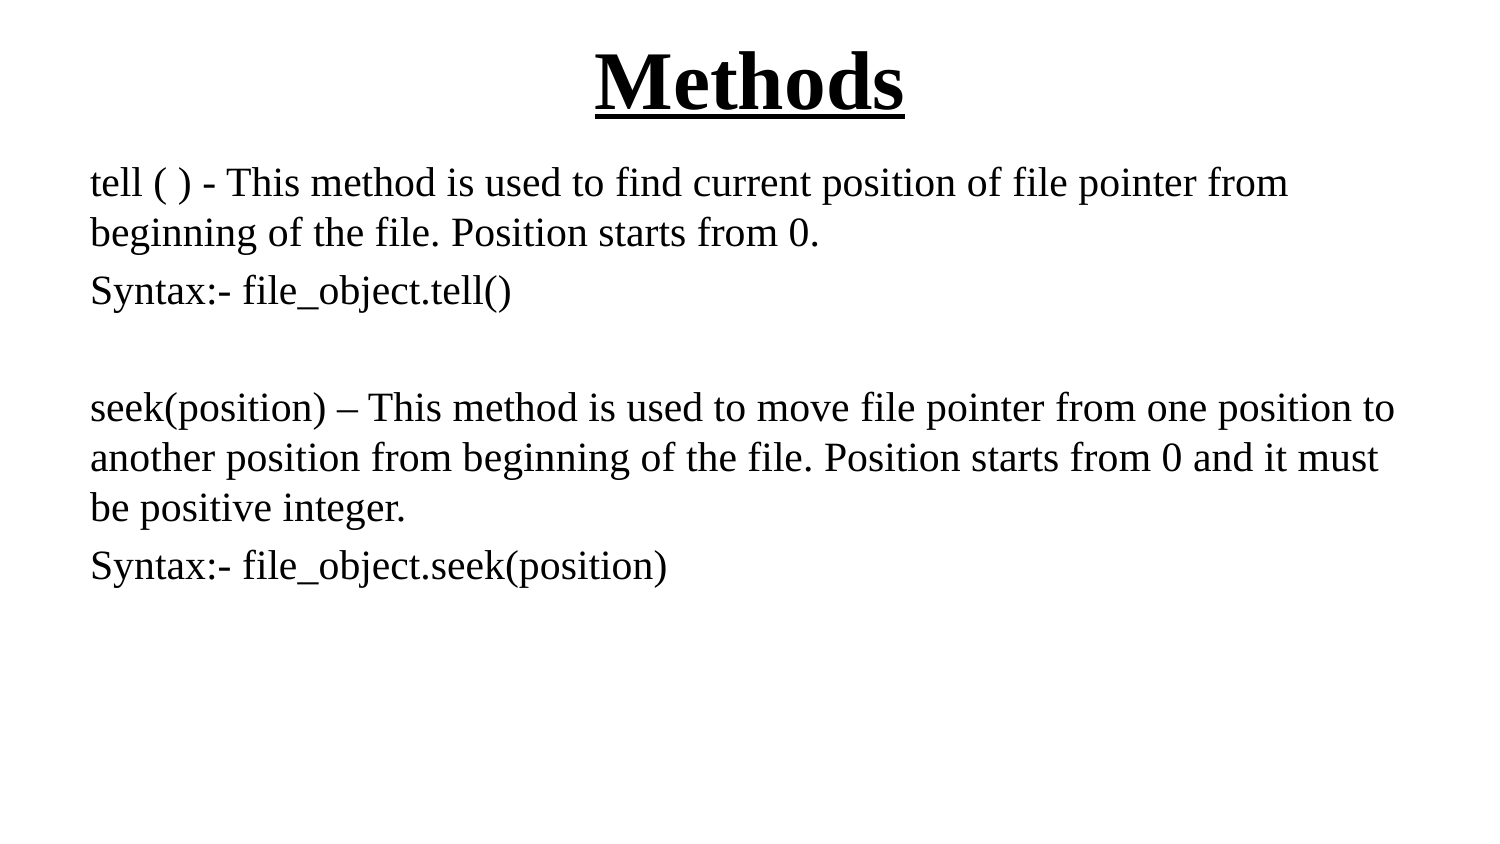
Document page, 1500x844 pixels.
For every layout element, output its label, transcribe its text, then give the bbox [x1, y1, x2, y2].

list tell ( ) - This method is used to find current position of file pointer from beginning of the file. Position starts from 0. Syntax:- file_object.tell() seek(position) – This method is used to move file pointer from one position to another position from beginning of the file. Position starts from 0 and it must be positive integer. Syntax:- file_object.seek(position) [75, 146, 1425, 785]
title Methods [75, 6, 1425, 146]
